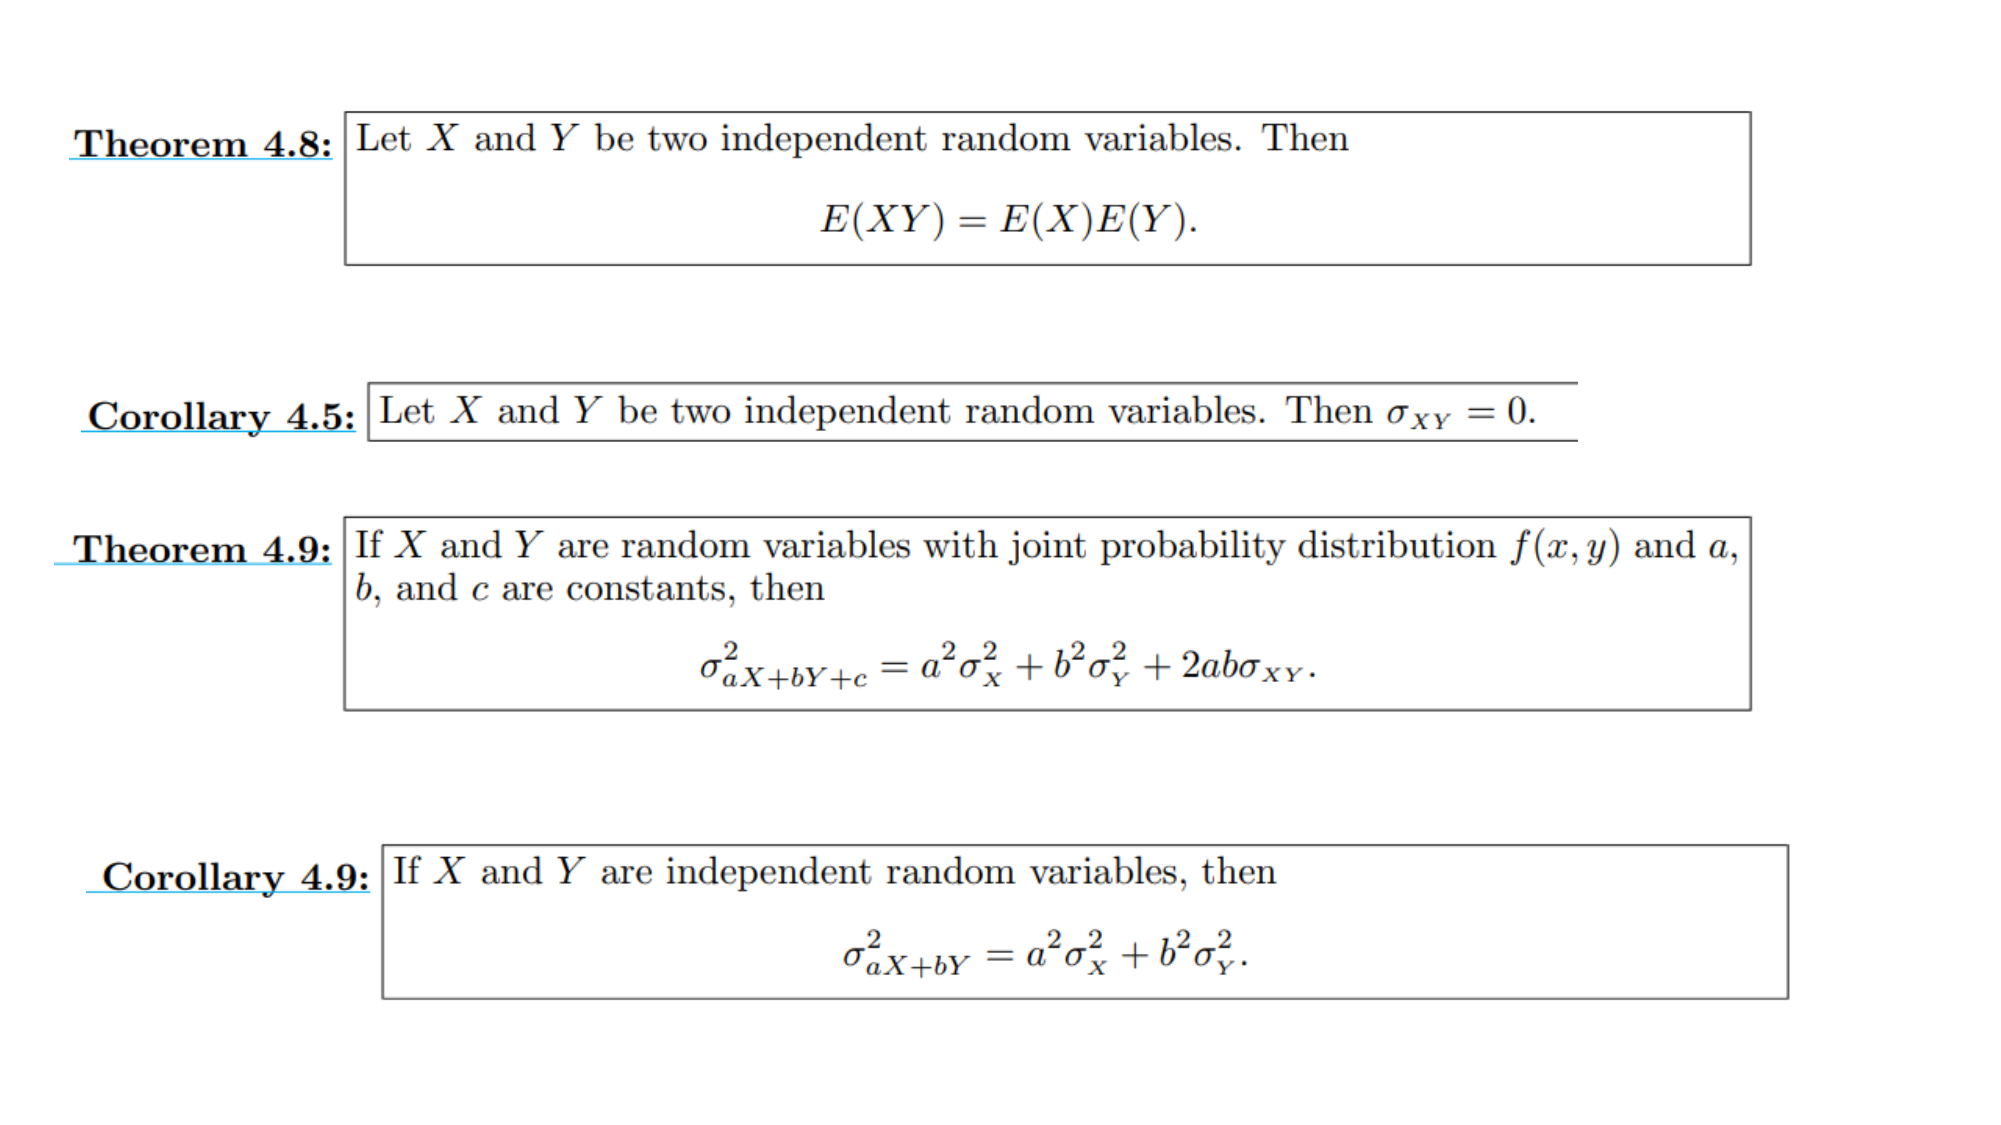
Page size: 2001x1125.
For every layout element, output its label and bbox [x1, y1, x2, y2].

picture [81, 357, 1578, 453]
list [69, 99, 1782, 300]
picture [54, 490, 1768, 737]
picture [86, 813, 1835, 1008]
